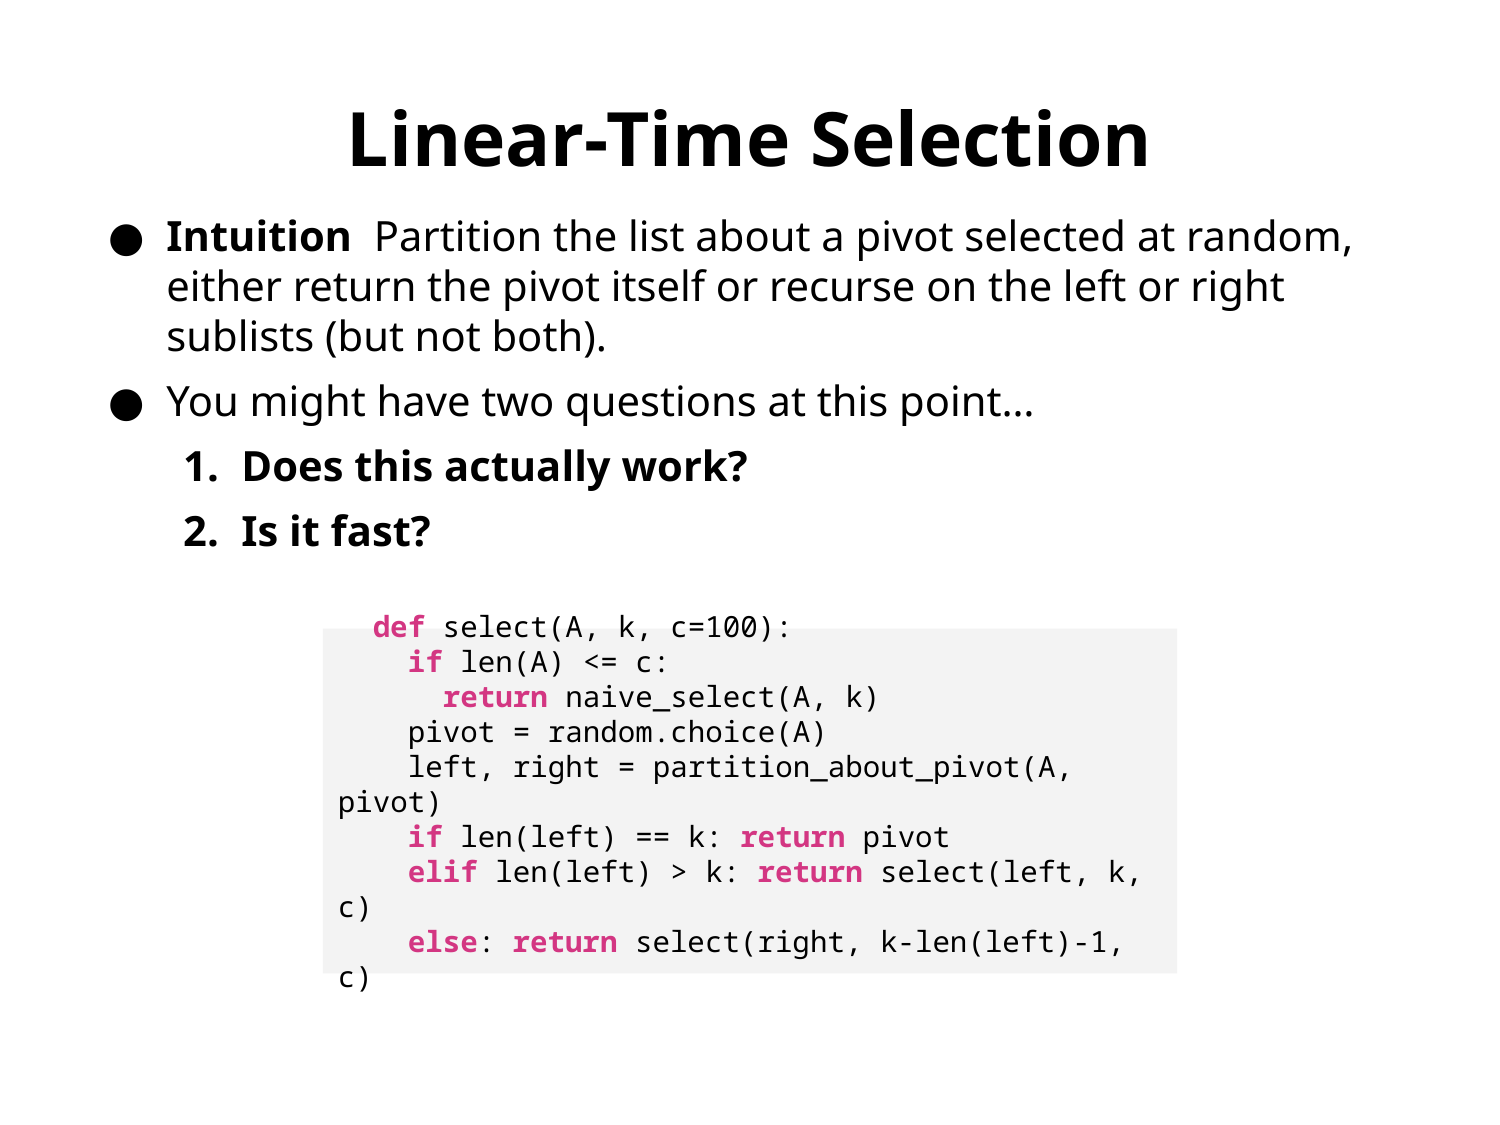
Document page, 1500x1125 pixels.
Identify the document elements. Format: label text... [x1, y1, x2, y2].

text_box Linear-Time Selection [76, 76, 1424, 195]
text_box Intuition Partition the list about a pivot selected at random, either return the pivot itself or recurse on the left or right sublists (but not both). You might have two questions at this point… Does this actually work? Is it fast? [76, 195, 1424, 1049]
text_box def select(A, k, c=100): if len(A) <= c: return naive_select(A, k) pivot = random.choice(A) left, right = partition_about_pivot(A, pivot) if len(left) == k: return pivot elif len(left) > k: return select(left, k, c) else: return select(right, k-len(left)-1, c) [322, 628, 1178, 974]
